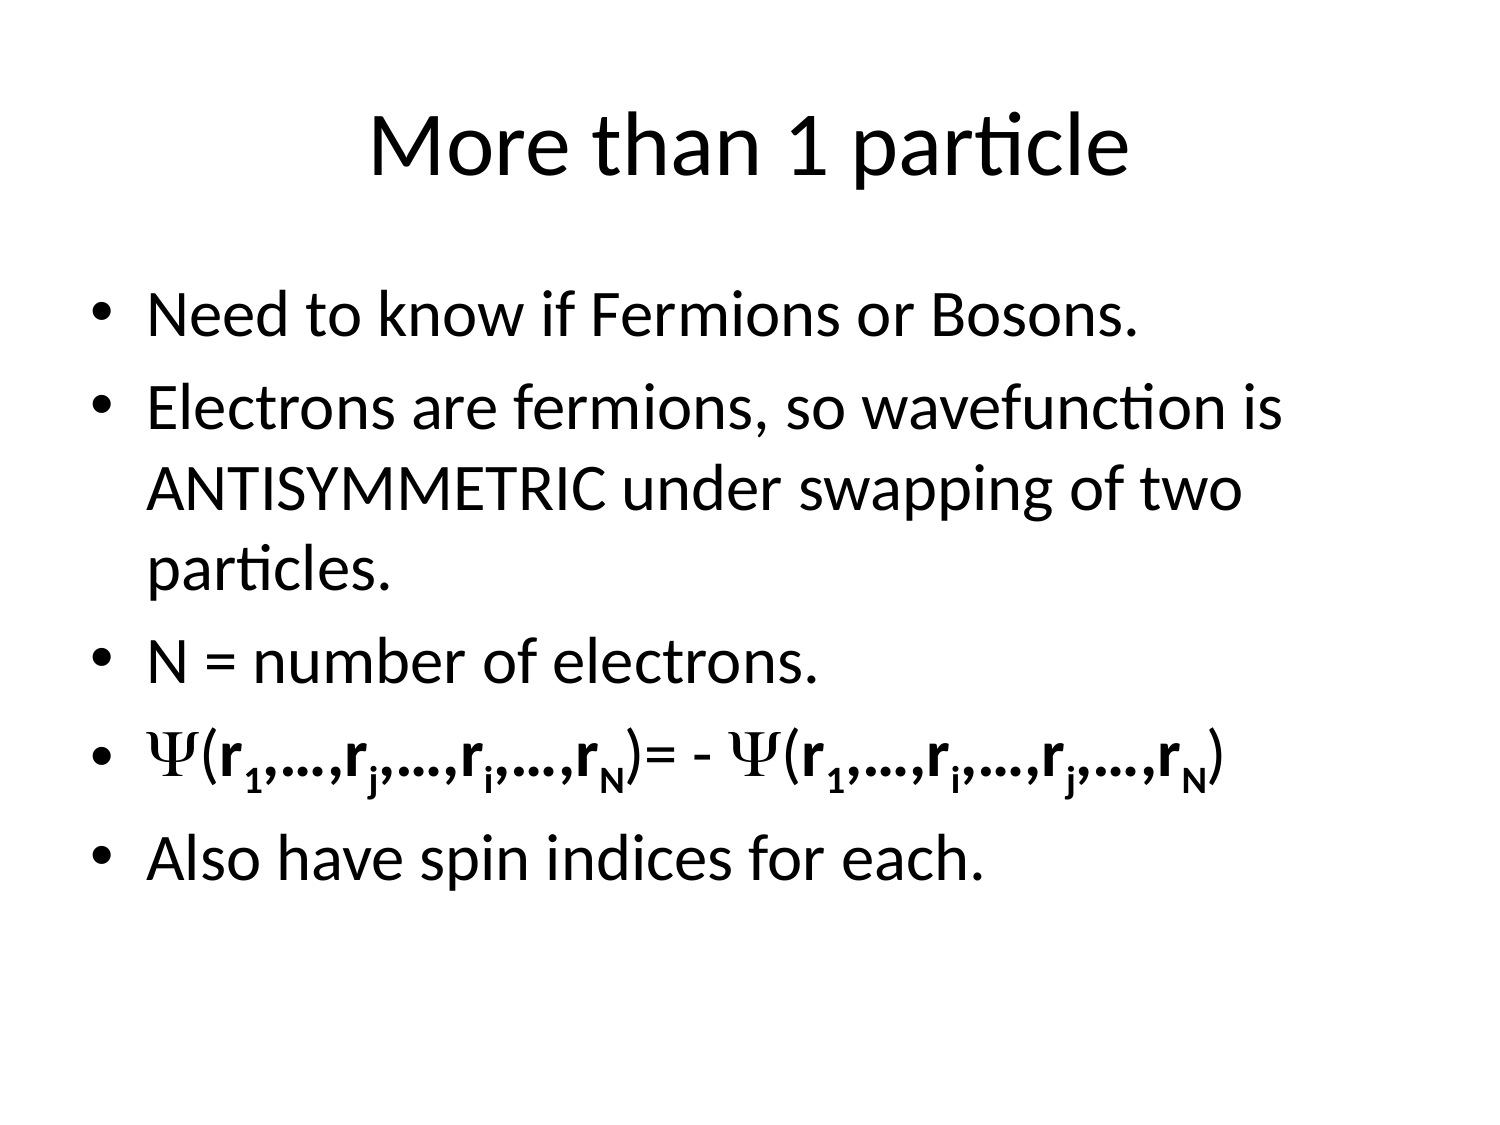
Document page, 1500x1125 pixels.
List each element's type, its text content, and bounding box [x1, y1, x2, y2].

list Need to know if Fermions or Bosons. Electrons are fermions, so wavefunction is ANTISYMMETRIC under swapping of two particles. N = number of electrons. Y(r1,…,rj,…,ri,…,rN)= - Y(r1,…,ri,…,rj,…,rN) Also have spin indices for each. [75, 262, 1425, 1005]
title More than 1 particle [75, 45, 1425, 233]
